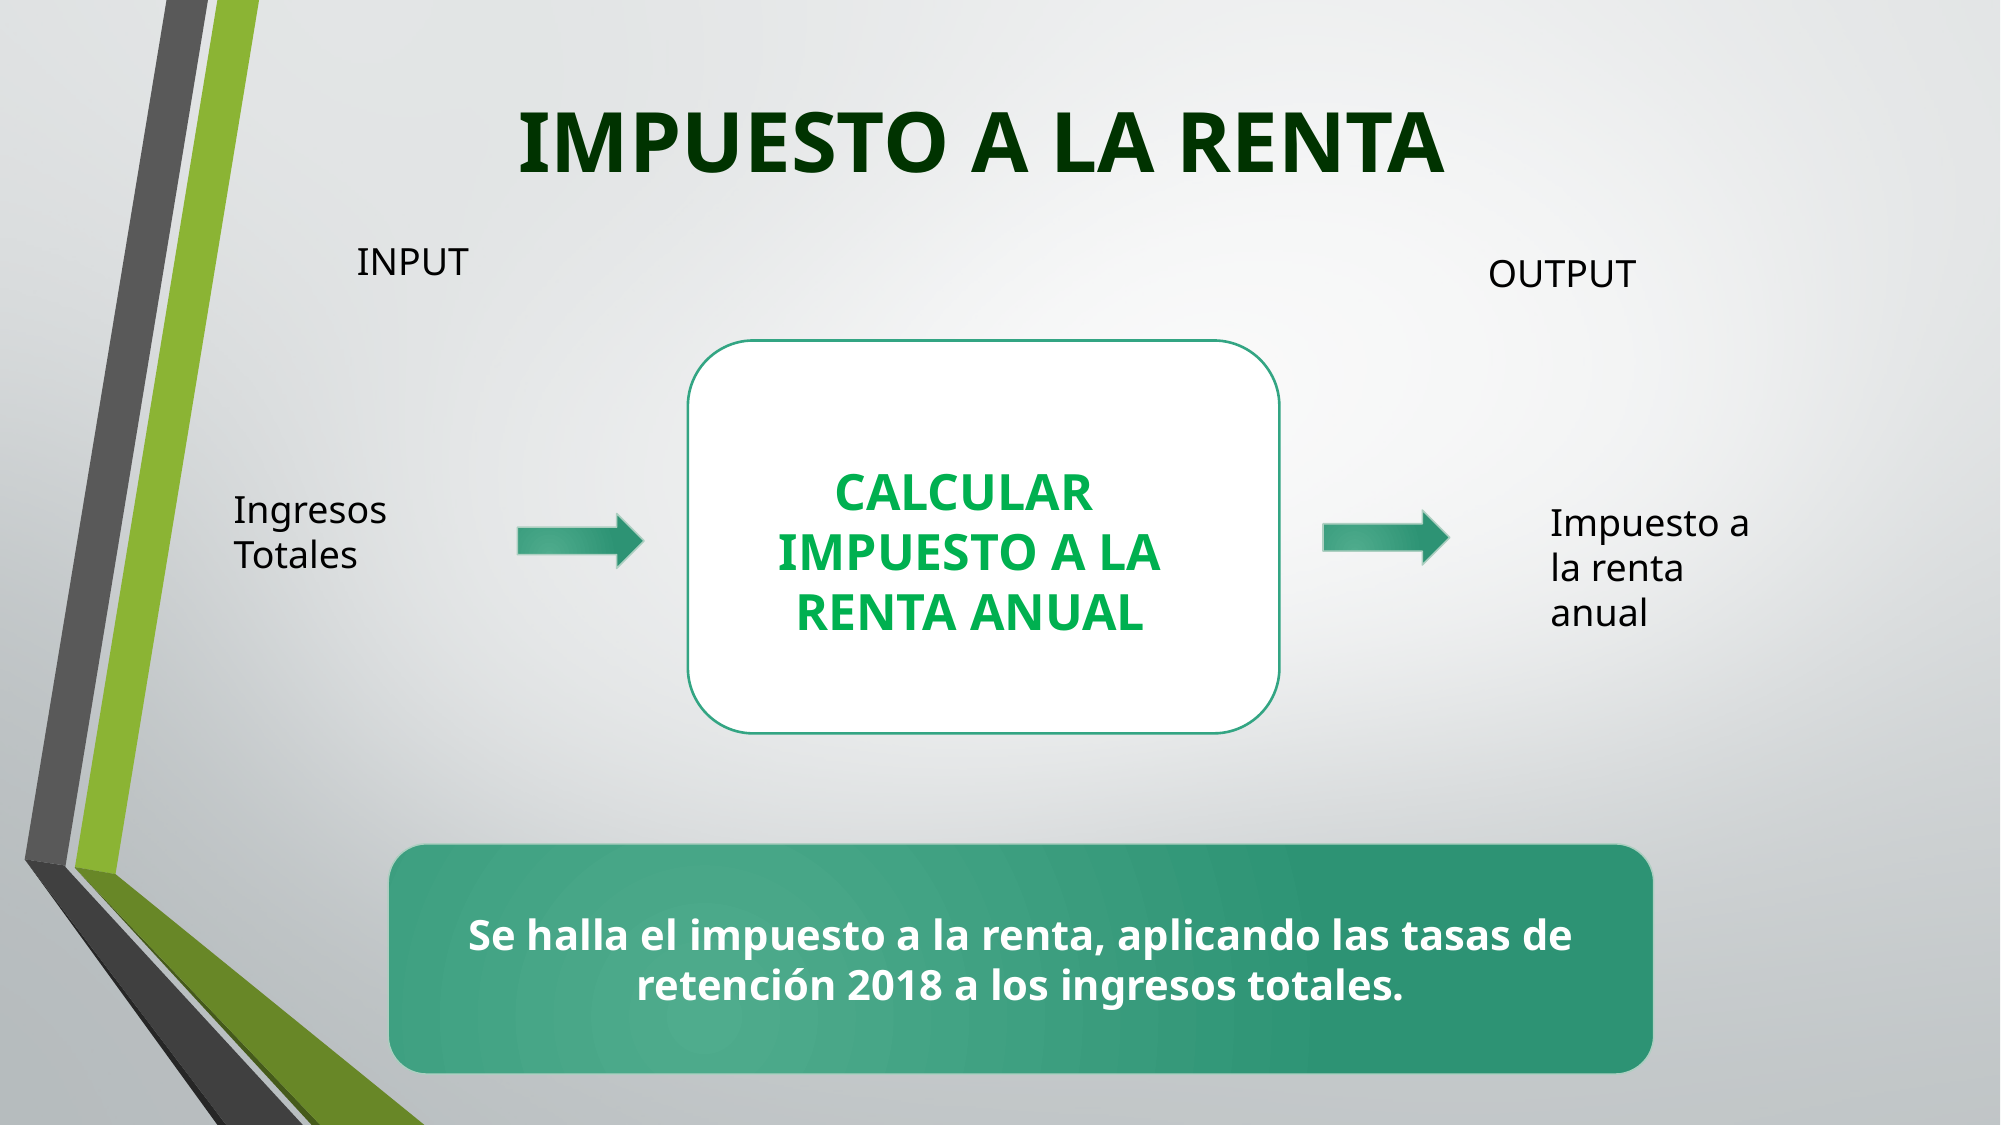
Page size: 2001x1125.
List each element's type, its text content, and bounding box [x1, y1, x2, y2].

text_box [1322, 509, 1451, 566]
text_box INPUT [342, 230, 619, 291]
text_box [686, 339, 1281, 735]
text_box Se halla el impuesto a la renta, aplicando las tasas de retención 2018 a los ingresos totales. [387, 843, 1655, 1075]
text_box CALCULAR IMPUESTO A LA RENTA ANUAL [731, 452, 1209, 648]
text_box Impuesto a la renta anual [1535, 491, 1798, 642]
text_box OUTPUT [1473, 243, 1750, 303]
text_box Ingresos Totales [218, 478, 495, 584]
text_box IMPUESTO A LA RENTA [297, 81, 1667, 197]
text_box [516, 512, 645, 570]
